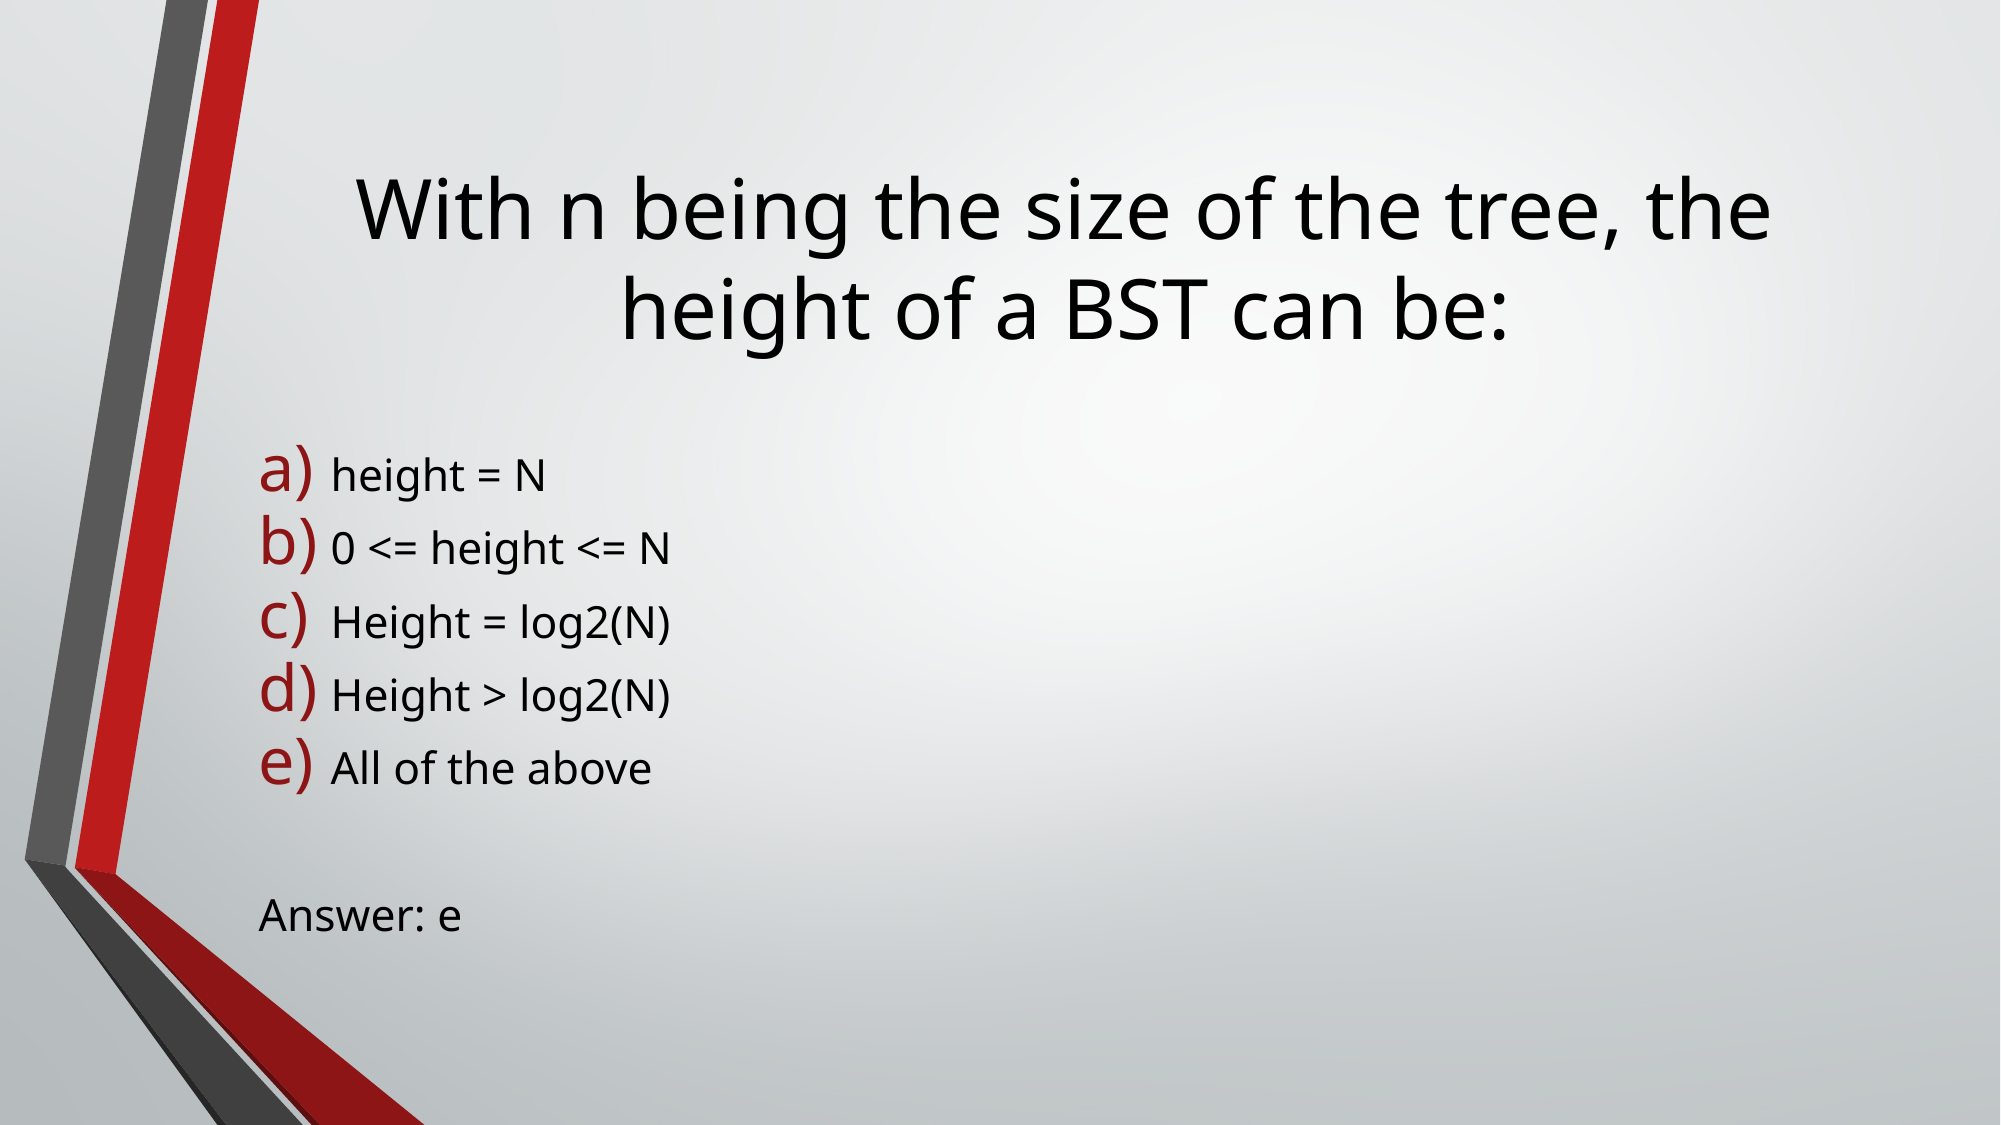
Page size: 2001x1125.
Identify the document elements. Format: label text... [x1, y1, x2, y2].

title With n being the size of the tree, the height of a BST can be: [243, 112, 1887, 400]
list height = N 0 <= height <= N Height = log2(N) Height > log2(N) All of the above Answer: e [243, 437, 1887, 950]
